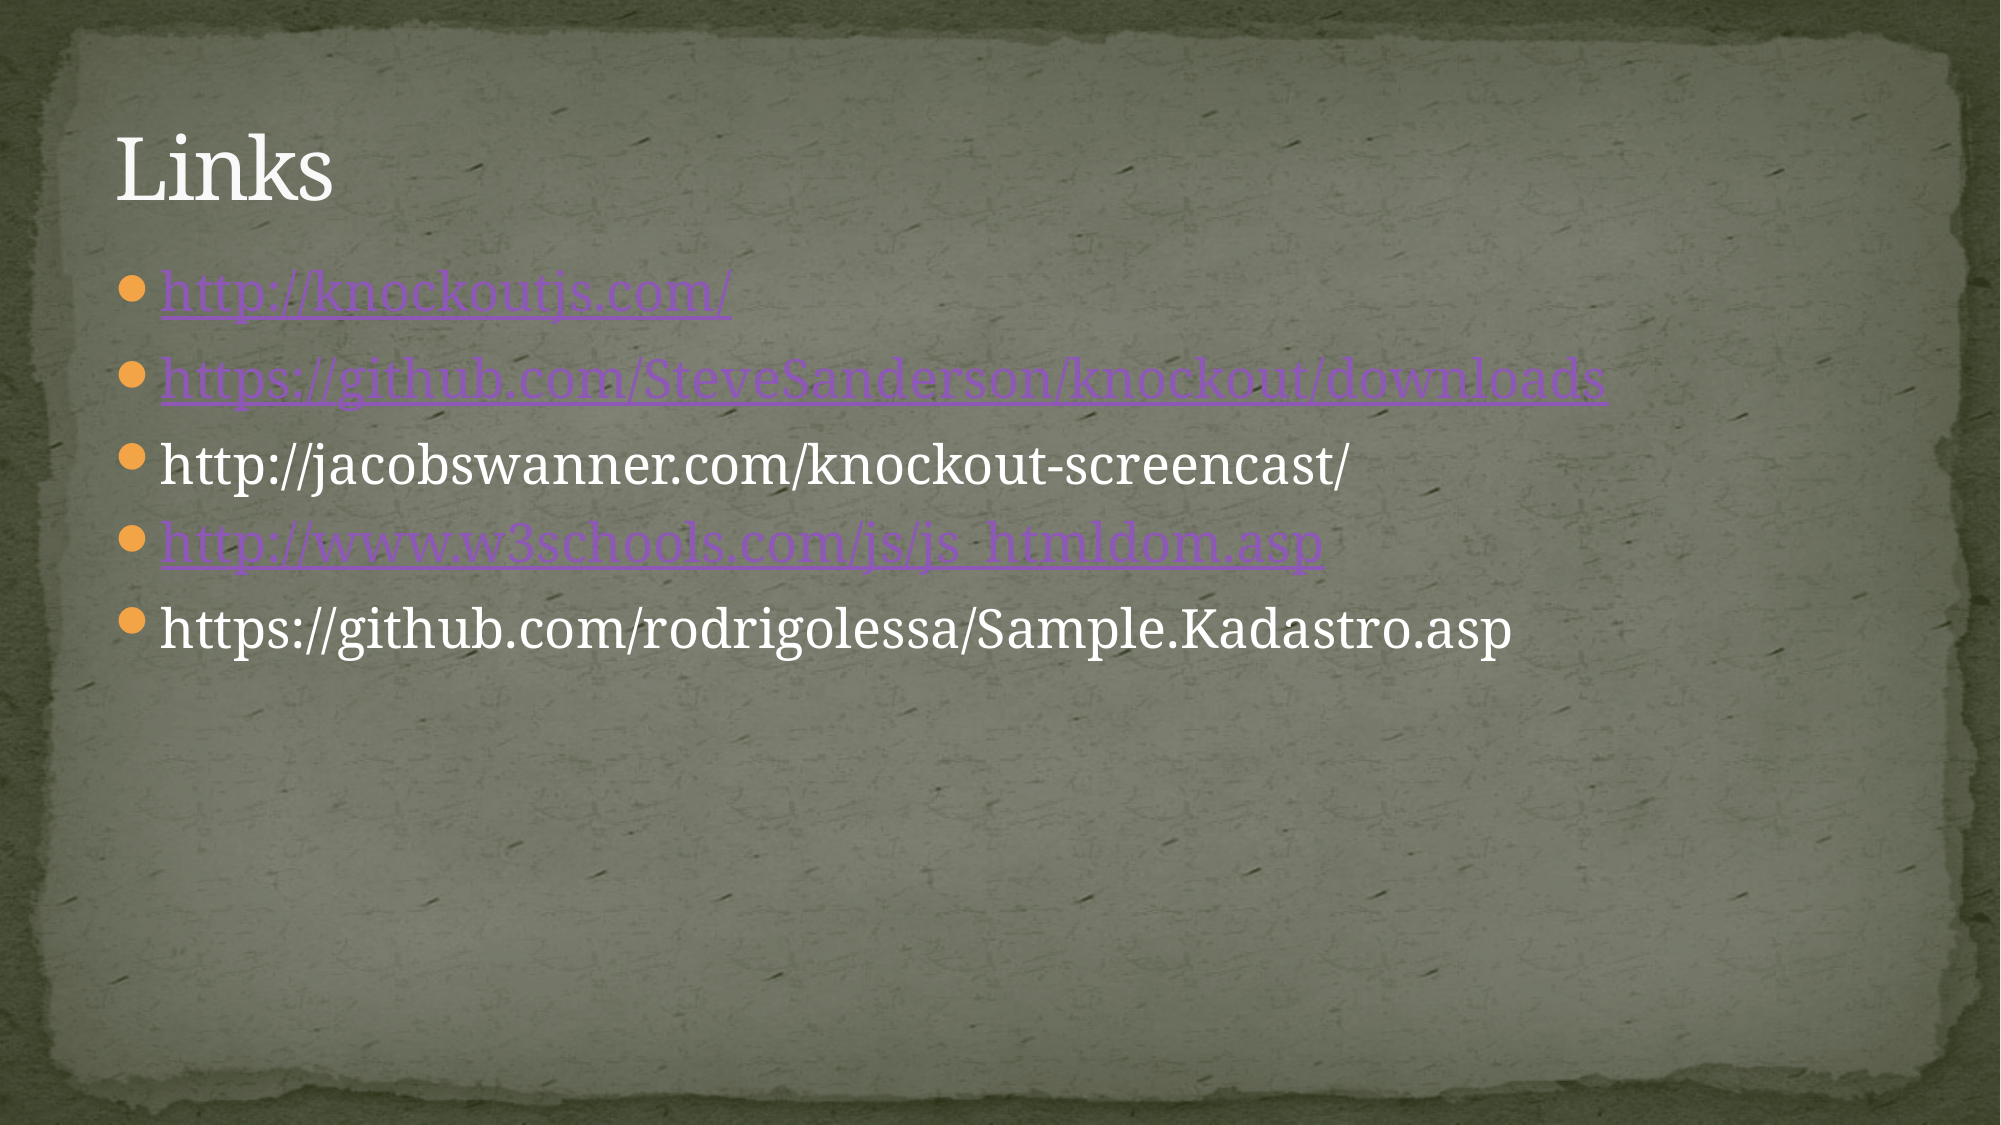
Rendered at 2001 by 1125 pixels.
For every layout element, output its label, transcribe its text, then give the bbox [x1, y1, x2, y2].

title Links [99, 24, 1900, 225]
list http://knockoutjs.com/ https://github.com/SteveSanderson/knockout/downloads http://jacobswanner.com/knockout-screencast/ http://www.w3schools.com/js/js_htmldom.asp https://github.com/rodrigolessa/Sample.Kadastro.asp [99, 249, 1900, 1000]
